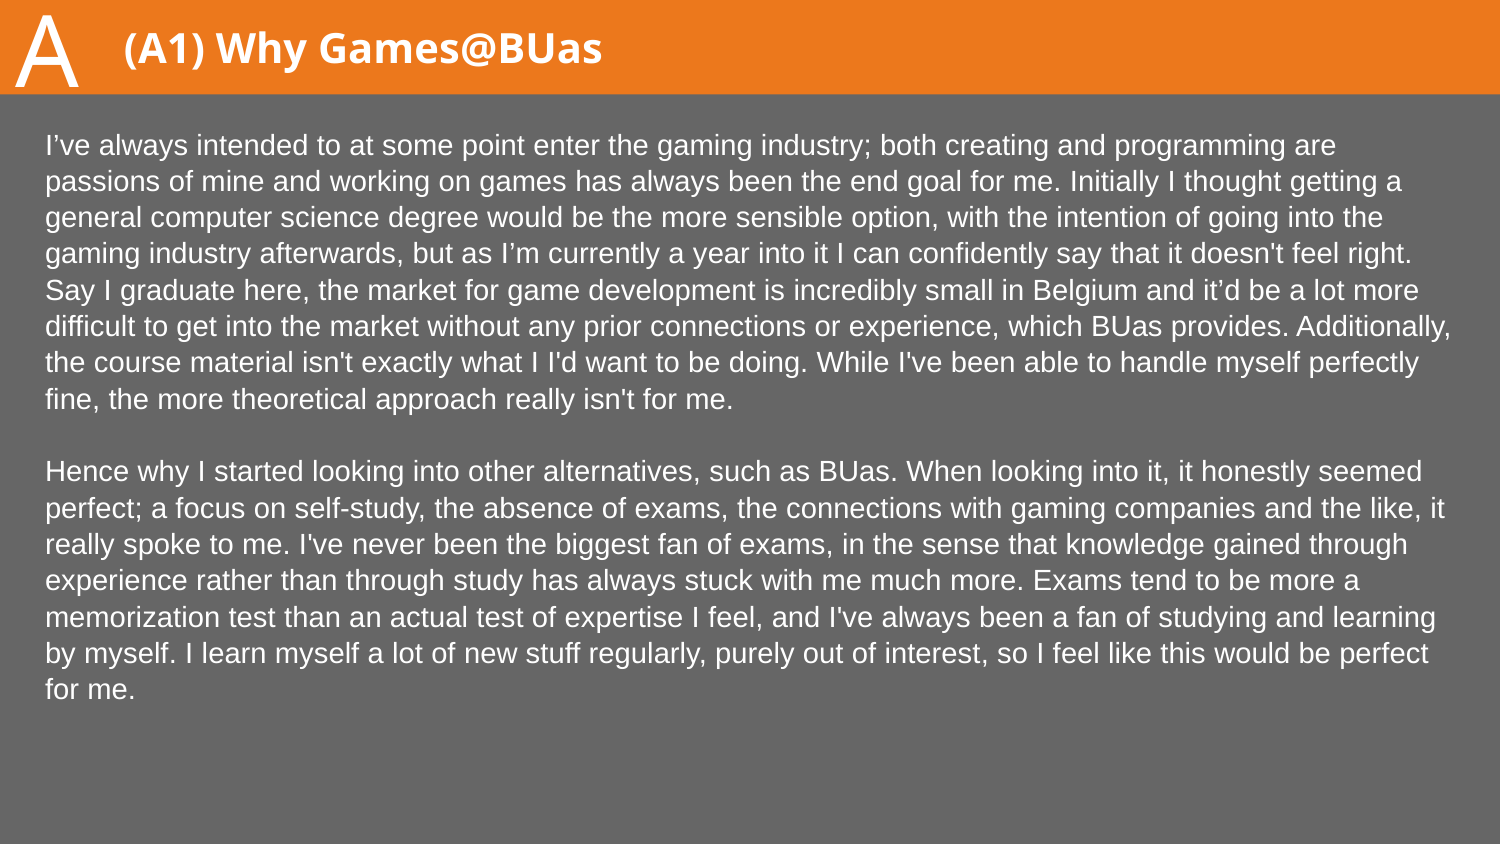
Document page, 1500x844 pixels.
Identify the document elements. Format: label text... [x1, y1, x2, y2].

title A [0, 0, 95, 94]
title (A1) Why Games@BUas [109, 0, 1409, 94]
subtitle I’ve always intended to at some point enter the gaming industry; both creating and programming are passions of mine and working on games has always been the end goal for me. Initially I thought getting a general computer science degree would be the more sensible option, with the intention of going into the gaming industry afterwards, but as I’m currently a year into it I can confidently say that it doesn't feel right. Say I graduate here, the market for game development is incredibly small in Belgium and it’d be a lot more difficult to get into the market without any prior connections or experience, which BUas provides. Additionally, the course material isn't exactly what I I'd want to be doing. While I've been able to handle myself perfectly fine, the more theoretical approach really isn't for me. Hence why I started looking into other alternatives, such as BUas. When looking into it, it honestly seemed perfect; a focus on self-study, the absence of exams, the connections with gaming companies and the like, it really spoke to me. I've never been the biggest fan of exams, in the sense that knowledge gained through experience rather than through study has always stuck with me much more. Exams tend to be more a memorization test than an actual test of expertise I feel, and I've always been a fan of studying and learning by myself. I learn myself a lot of new stuff regularly, purely out of interest, so I feel like this would be perfect for me. [30, 109, 1470, 819]
